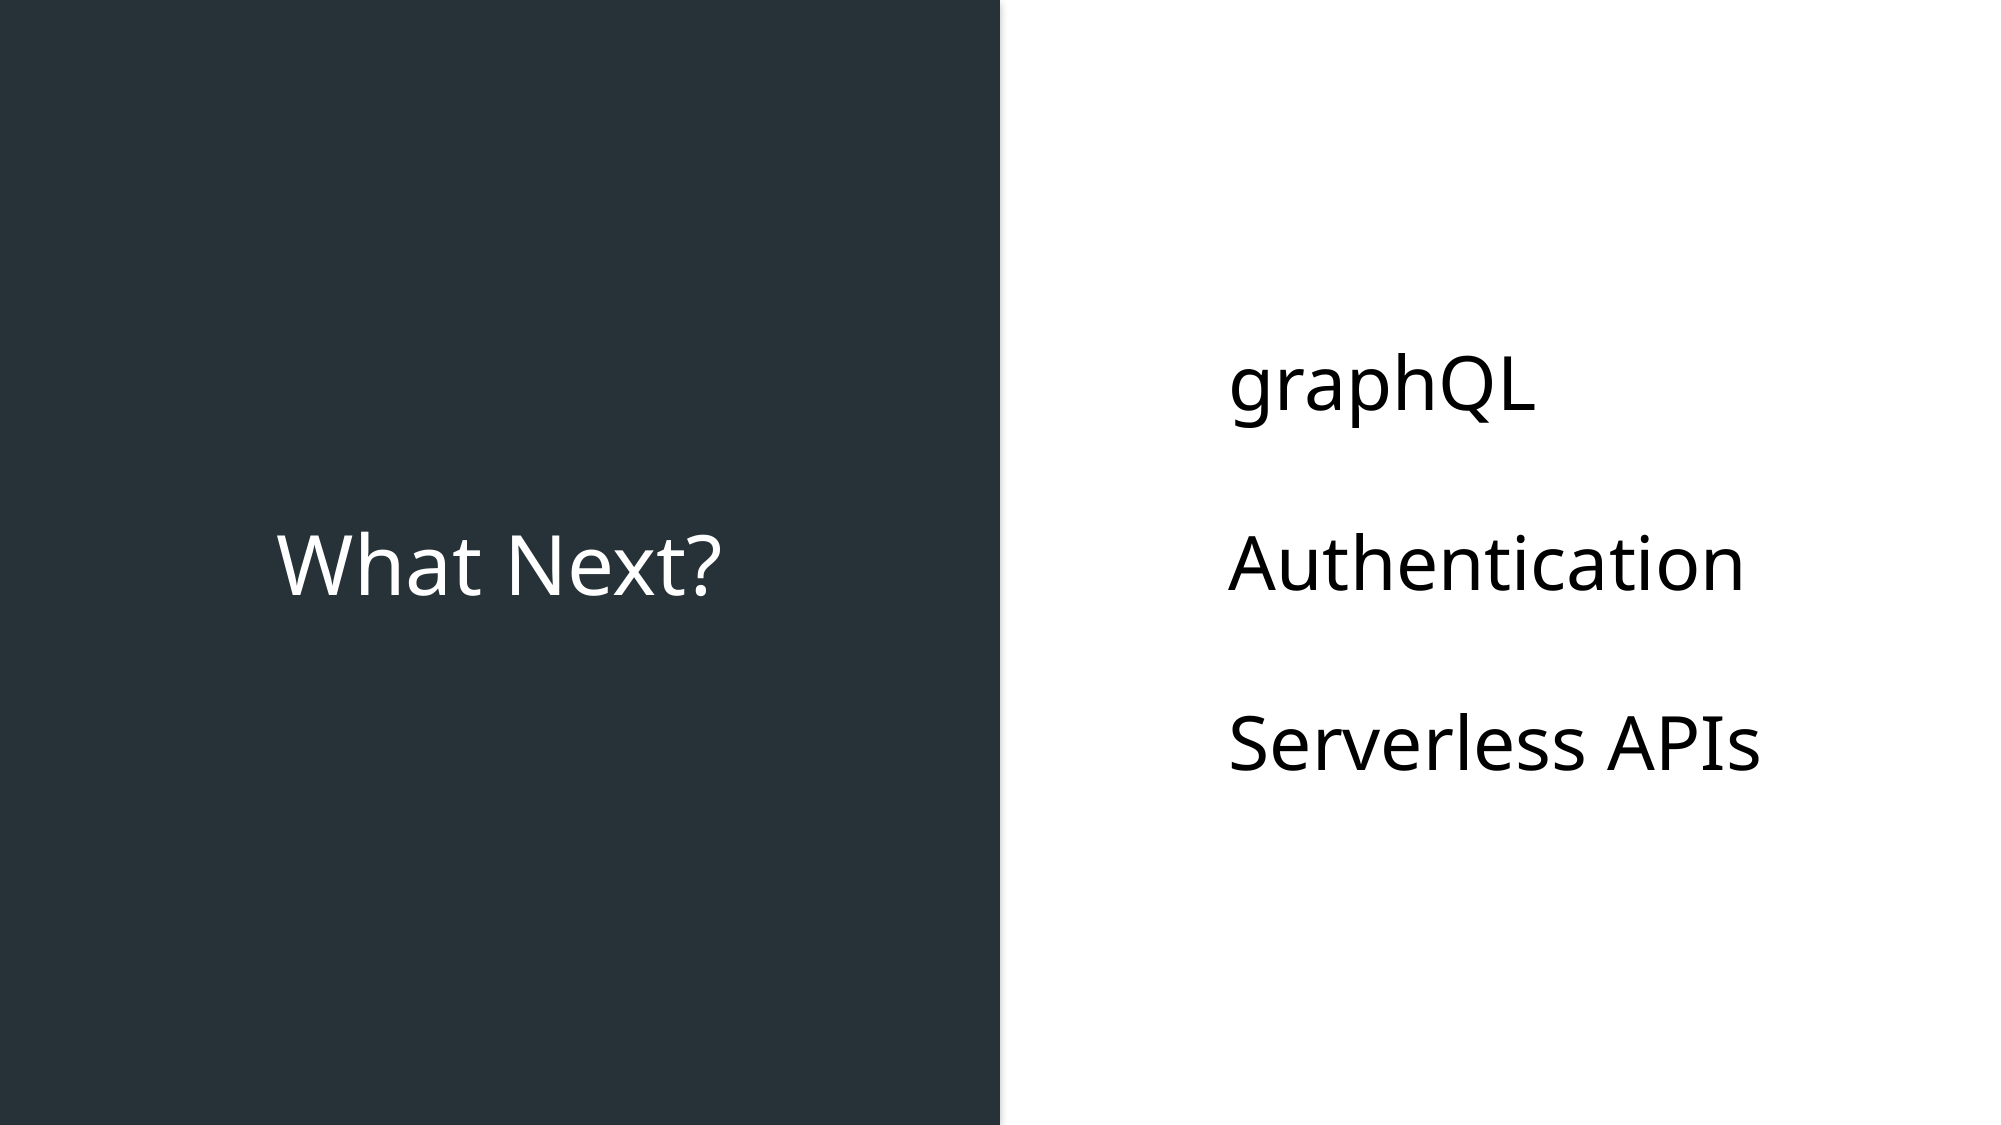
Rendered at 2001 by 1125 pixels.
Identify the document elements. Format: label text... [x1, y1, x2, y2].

text_box What Next? [0, 0, 1001, 1125]
text_box graphQL Authentication Serverless APIs [1214, 327, 1986, 793]
